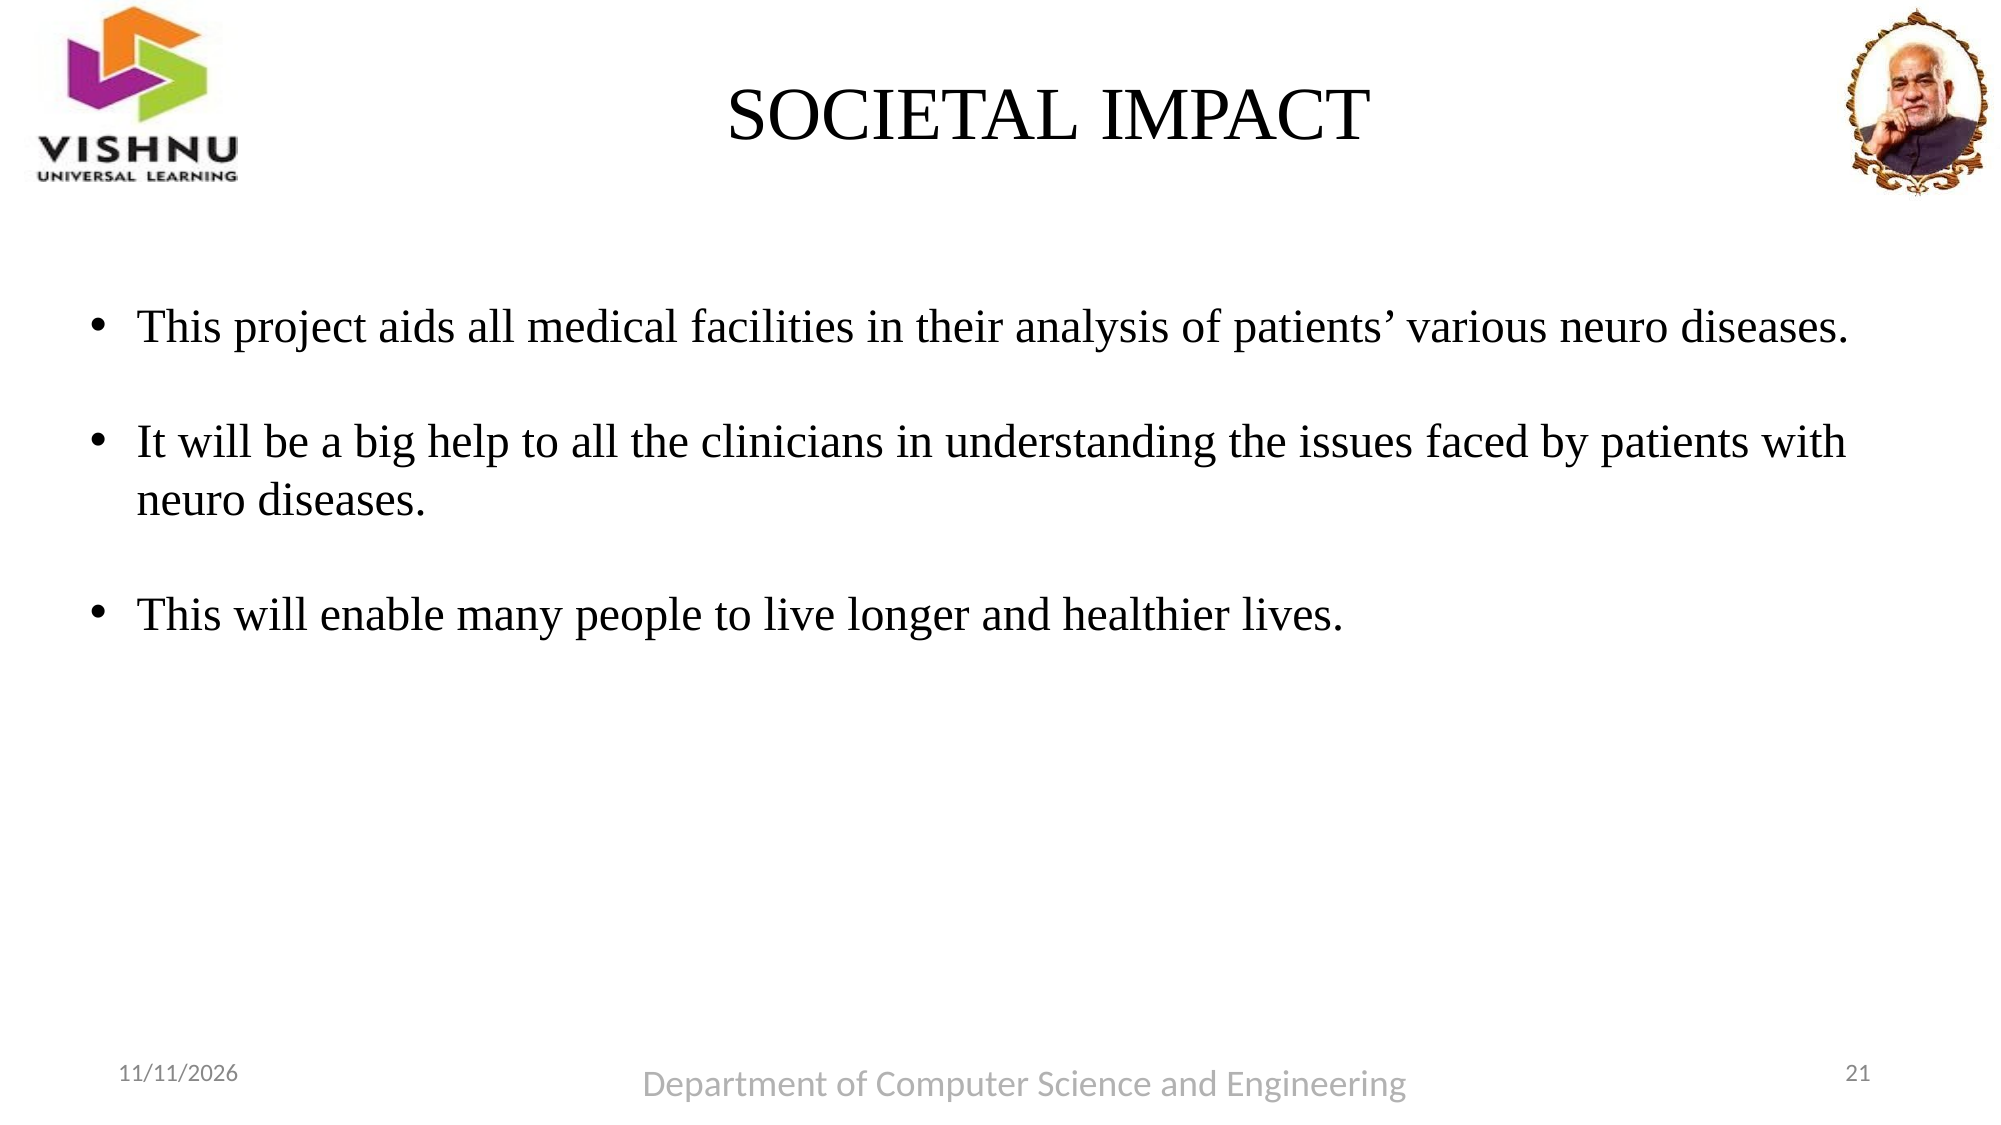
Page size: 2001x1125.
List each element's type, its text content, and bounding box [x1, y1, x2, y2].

title SOCIETAL IMPACT [687, 62, 1408, 253]
picture [1837, 0, 2000, 202]
text_box This project aids all medical facilities in their analysis of patients’ various neuro diseases. It will be a big help to all the clinicians in understanding the issues faced by patients with neuro diseases. This will enable many people to live longer and healthier lives. [74, 287, 1875, 647]
slide_number 21 [1839, 1060, 1890, 1125]
footer Department of Computer Science and Engineering [575, 1058, 1475, 1105]
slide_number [115, 1060, 283, 1125]
picture [24, 0, 238, 182]
